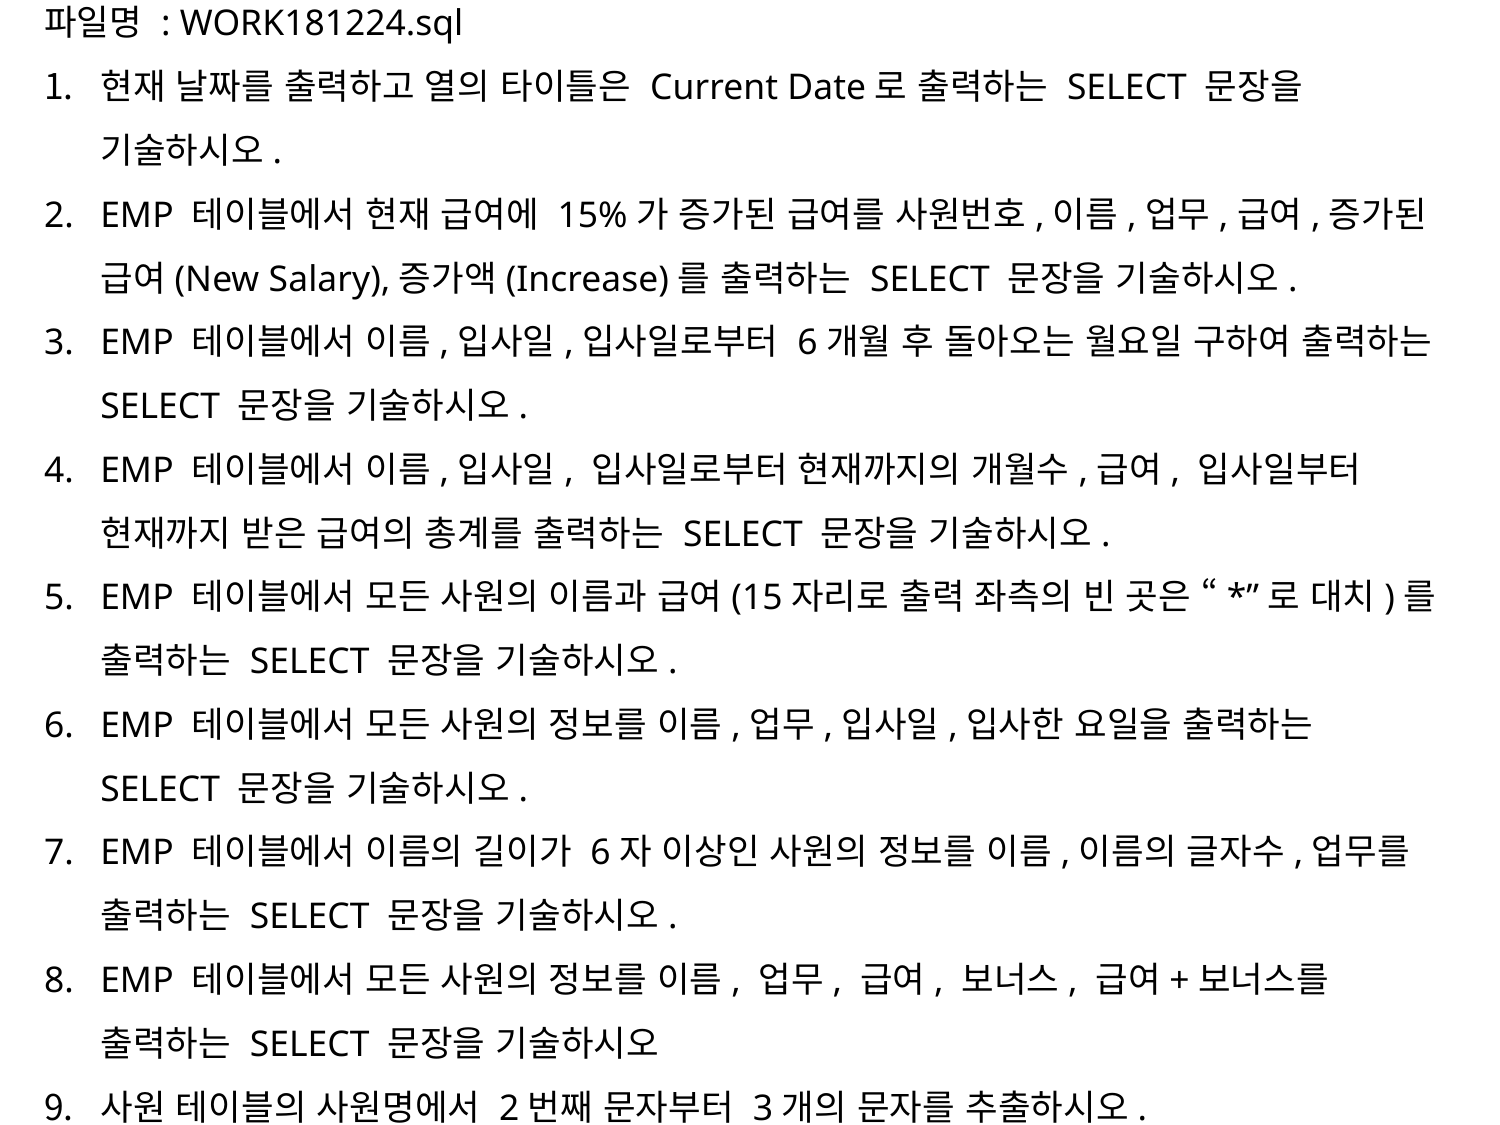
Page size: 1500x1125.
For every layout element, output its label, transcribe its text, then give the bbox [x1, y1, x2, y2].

text_box 파일명 : WORK181224.sql 현재 날짜를 출력하고 열의 타이틀은 Current Date로 출력하는 SELECT 문장을 기술하시오. EMP 테이블에서 현재 급여에 15%가 증가된 급여를 사원번호,이름,업무,급여,증가된 급여(New Salary),증가액(Increase)를 출력하는 SELECT 문장을 기술하시오. EMP 테이블에서 이름,입사일,입사일로부터 6개월 후 돌아오는 월요일 구하여 출력하는 SELECT 문장을 기술하시오. EMP 테이블에서 이름,입사일, 입사일로부터 현재까지의 개월수,급여, 입사일부터 현재까지 받은 급여의 총계를 출력하는 SELECT 문장을 기술하시오. EMP 테이블에서 모든 사원의 이름과 급여(15자리로 출력 좌측의 빈 곳은 “*”로 대치)를 출력하는 SELECT 문장을 기술하시오. EMP 테이블에서 모든 사원의 정보를 이름,업무,입사일,입사한 요일을 출력하는 SELECT 문장을 기술하시오. EMP 테이블에서 이름의 길이가 6자 이상인 사원의 정보를 이름,이름의 글자수,업무를 출력하는 SELECT 문장을 기술하시오. EMP 테이블에서 모든 사원의 정보를 이름, 업무, 급여, 보너스, 급여+보너스를 출력하는 SELECT 문장을 기술하시오 사원 테이블의 사원명에서 2번째 문자부터 3개의 문자를 추출하시오. [29, 0, 1459, 1125]
